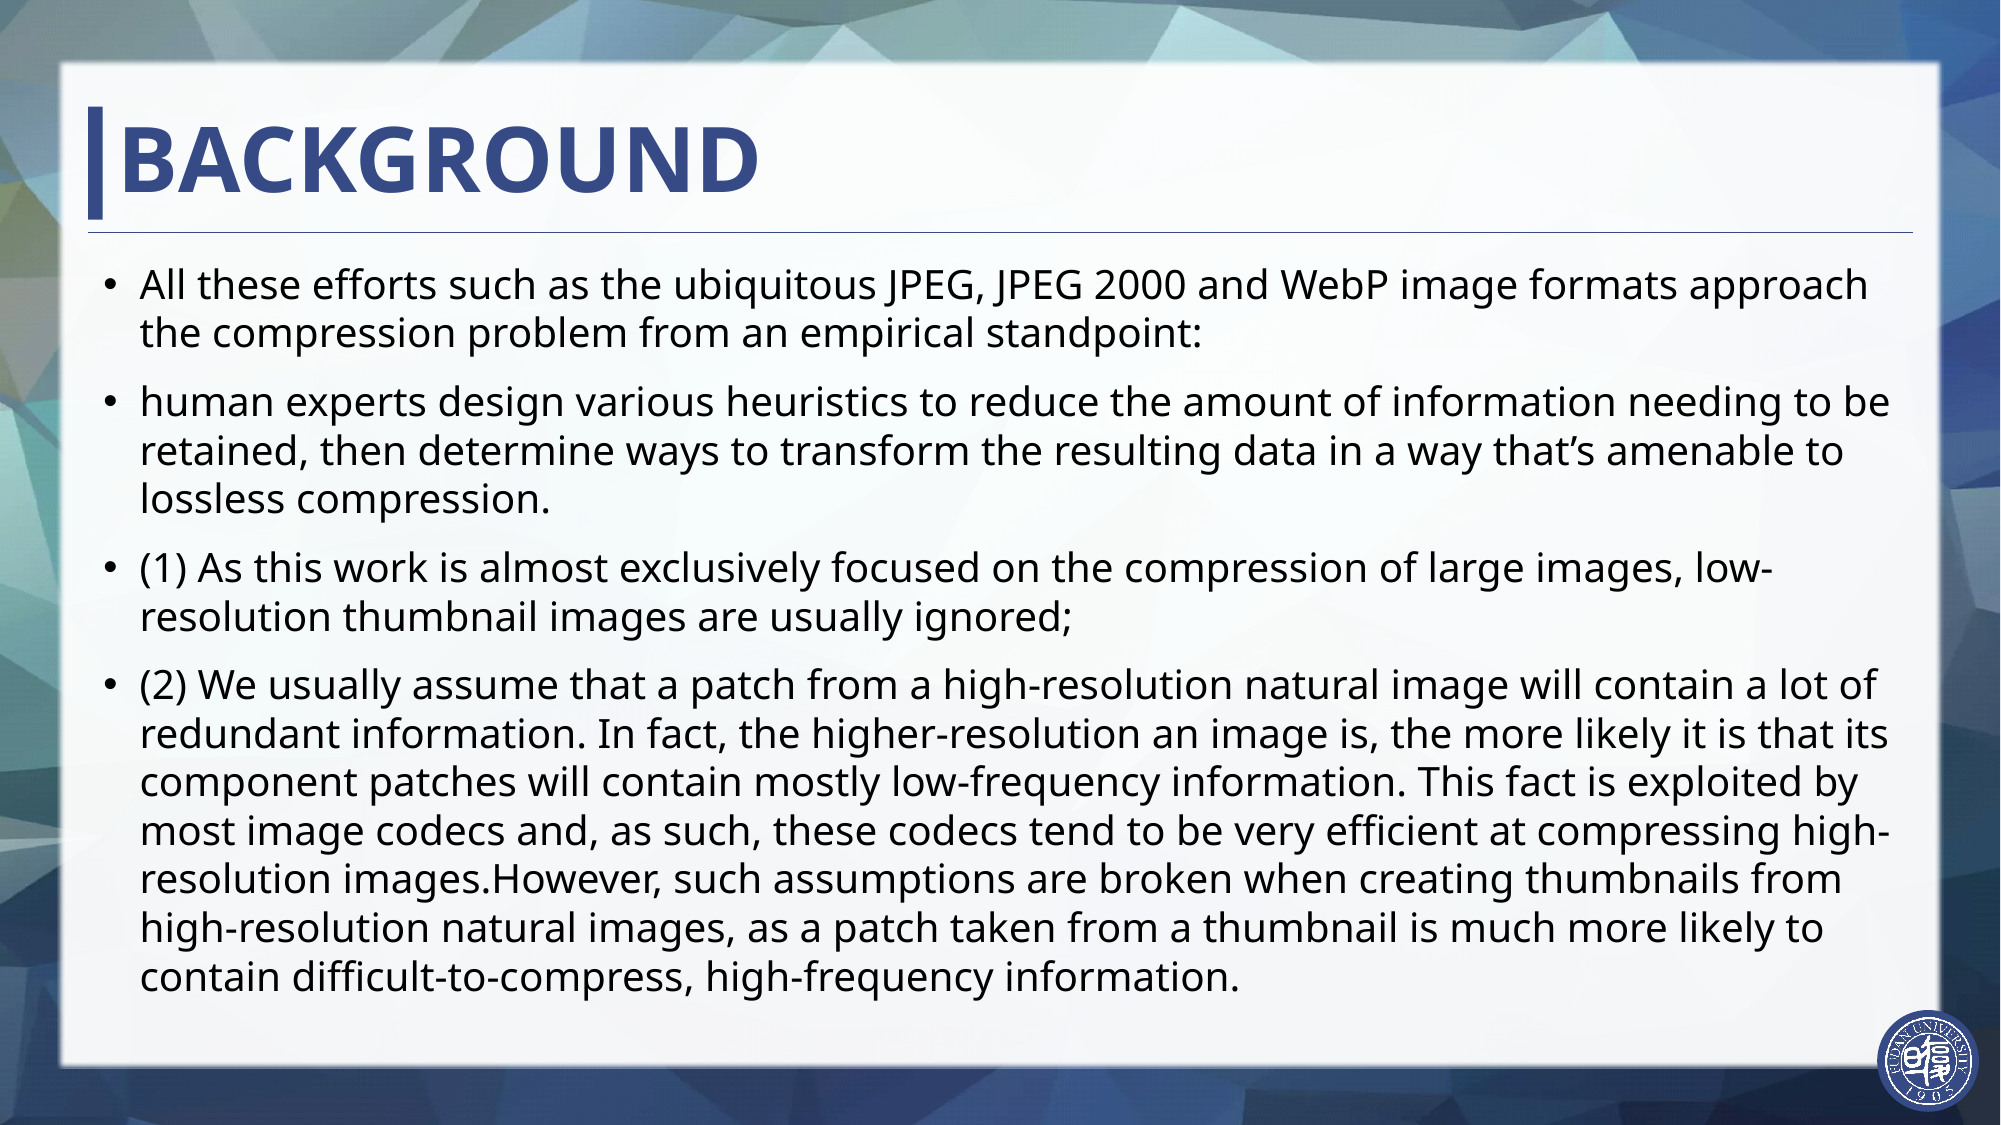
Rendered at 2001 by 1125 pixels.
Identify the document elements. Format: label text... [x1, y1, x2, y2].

picture [0, 0, 2001, 1125]
title BACKGROUND [102, 106, 1914, 220]
list All these efforts such as the ubiquitous JPEG, JPEG 2000 and WebP image formats approach the compression problem from an empirical standpoint: human experts design various heuristics to reduce the amount of information needing to be retained, then determine ways to transform the resulting data in a way that’s amenable to lossless compression. (1) As this work is almost exclusively focused on the compression of large images, low-resolution thumbnail images are usually ignored; (2) We usually assume that a patch from a high-resolution natural image will contain a lot of redundant information. In fact, the higher-resolution an image is, the more likely it is that its component patches will contain mostly low-frequency information. This fact is exploited by most image codecs and, as such, these codecs tend to be very efficient at compressing high-resolution images.However, such assumptions are broken when creating thumbnails from high-resolution natural images, as a patch taken from a thumbnail is much more likely to contain difficult-to-compress, high-frequency information. [88, 251, 1914, 1046]
